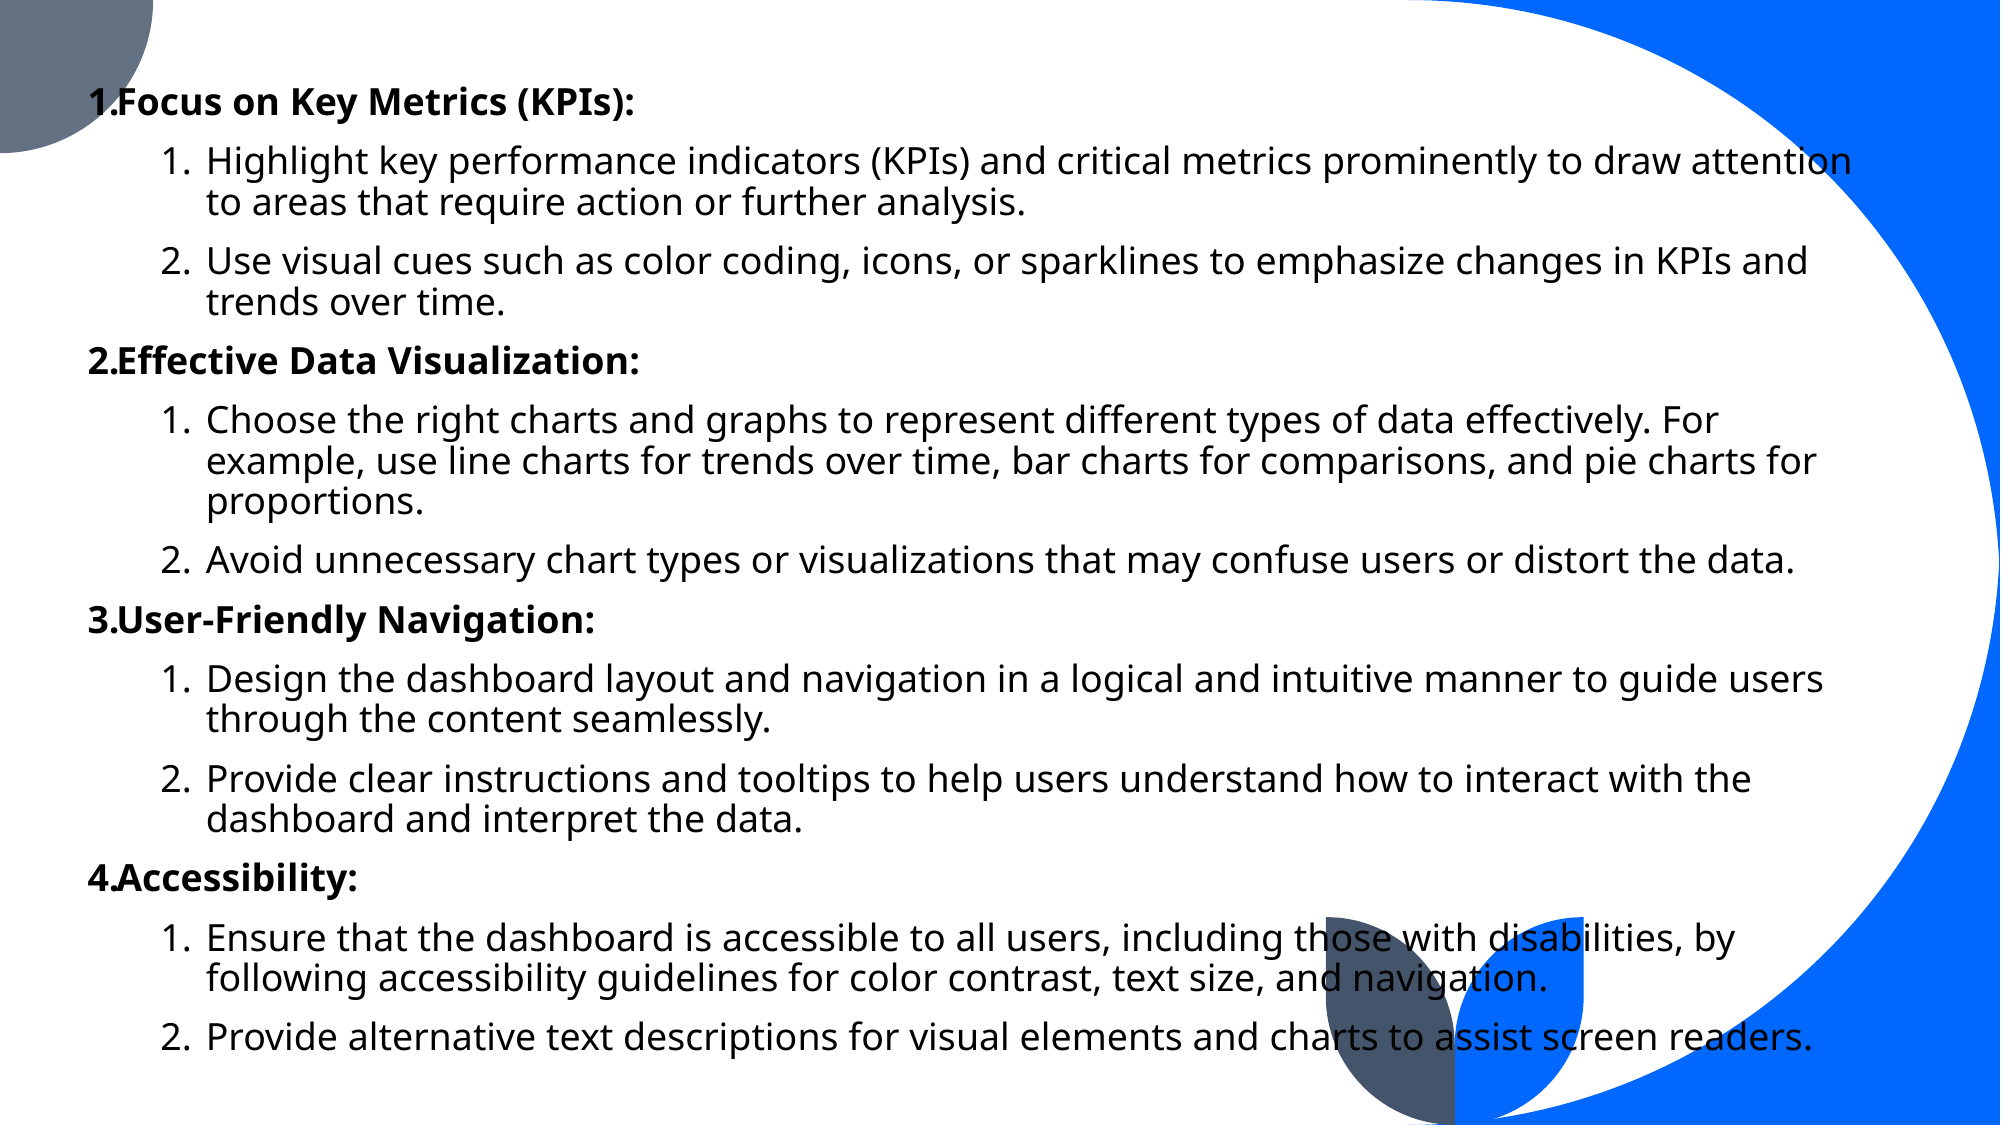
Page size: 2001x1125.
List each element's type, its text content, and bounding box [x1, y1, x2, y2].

list Focus on Key Metrics (KPIs): Highlight key performance indicators (KPIs) and critical metrics prominently to draw attention to areas that require action or further analysis. Use visual cues such as color coding, icons, or sparklines to emphasize changes in KPIs and trends over time. Effective Data Visualization: Choose the right charts and graphs to represent different types of data effectively. For example, use line charts for trends over time, bar charts for comparisons, and pie charts for proportions. Avoid unnecessary chart types or visualizations that may confuse users or distort the data. User-Friendly Navigation: Design the dashboard layout and navigation in a logical and intuitive manner to guide users through the content seamlessly. Provide clear instructions and tooltips to help users understand how to interact with the dashboard and interpret the data. Accessibility: Ensure that the dashboard is accessible to all users, including those with disabilities, by following accessibility guidelines for color contrast, text size, and navigation. Provide alternative text descriptions for visual elements and charts to assist screen readers. [72, 75, 1890, 1076]
